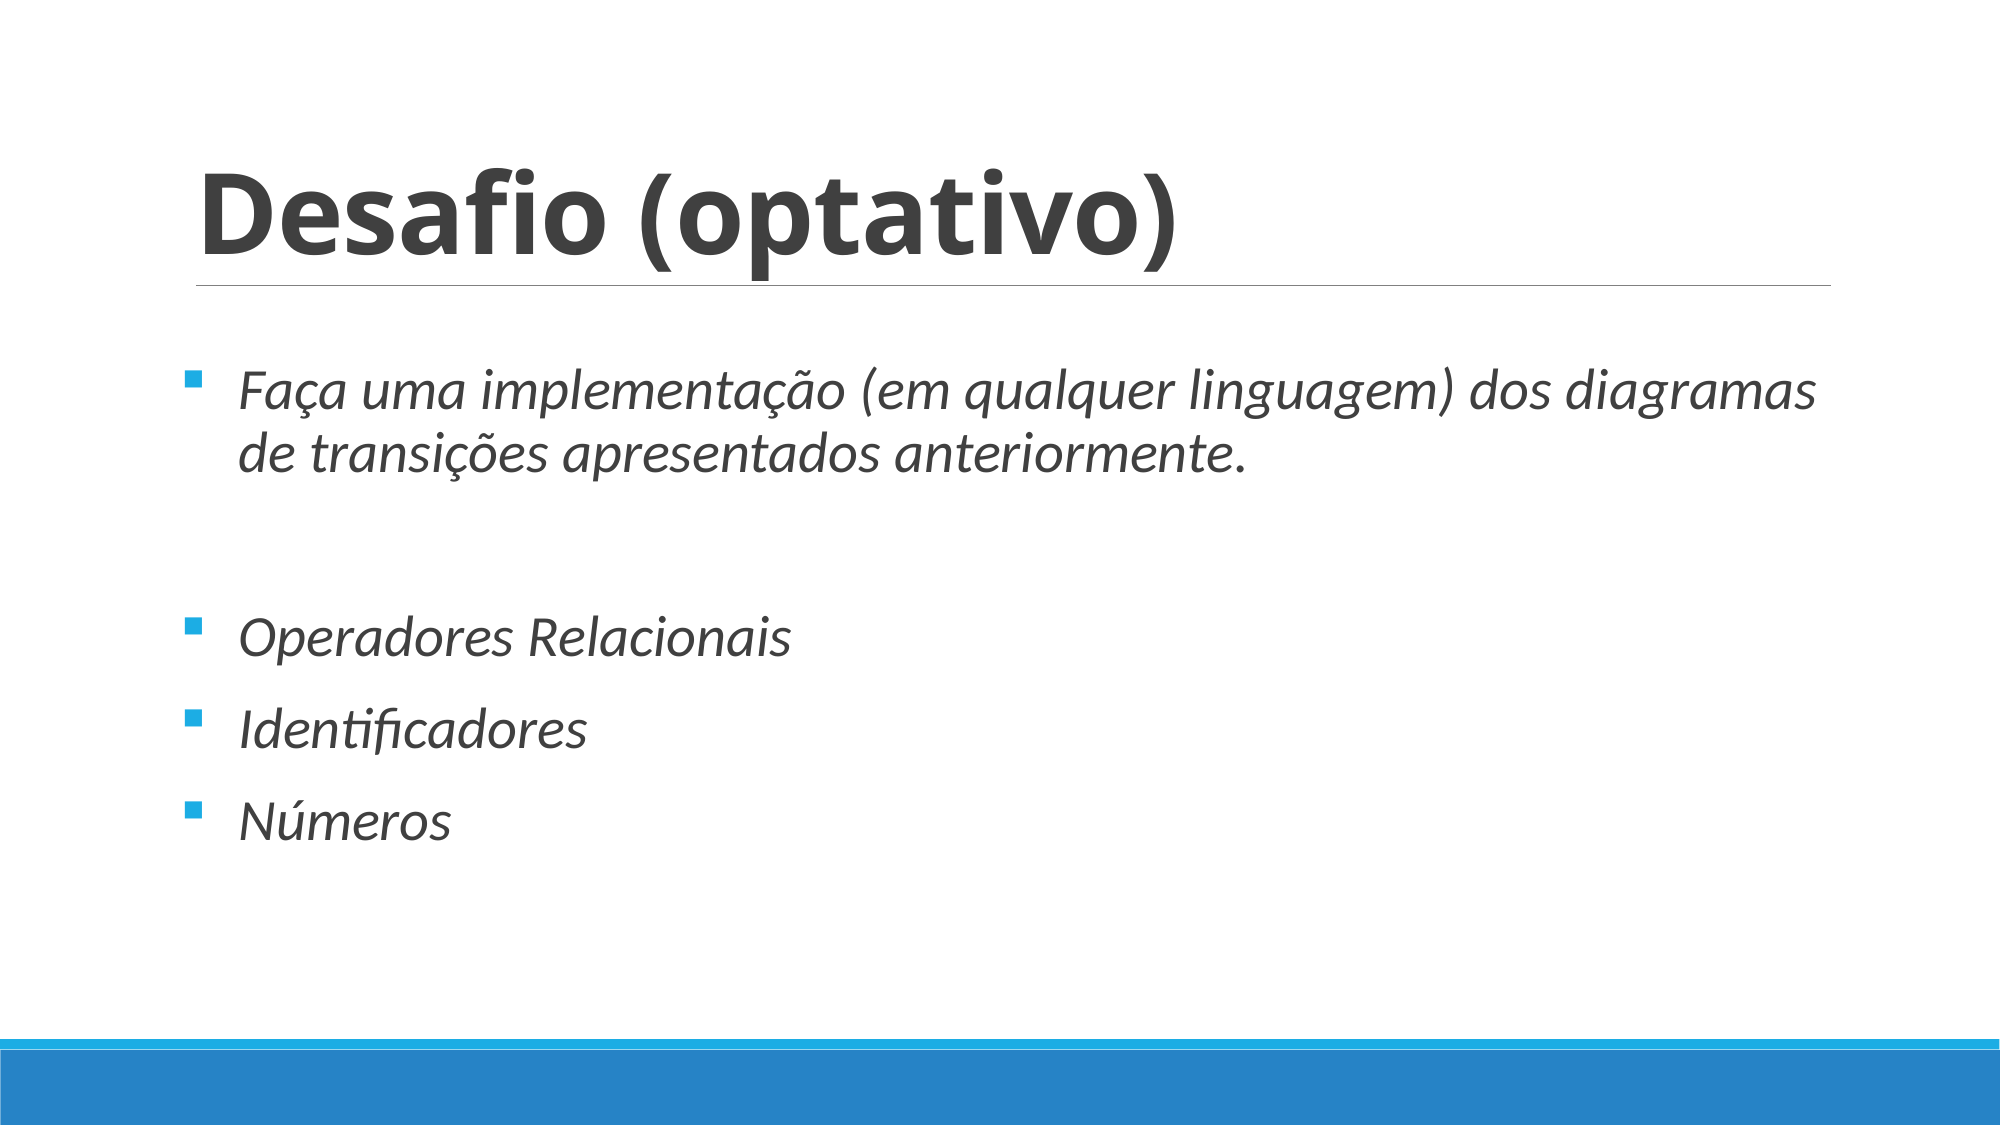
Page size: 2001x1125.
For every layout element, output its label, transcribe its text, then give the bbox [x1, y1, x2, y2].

list Faça uma implementação (em qualquer linguagem) dos diagramas de transições apresentados anteriormente. Operadores Relacionais Identificadores Números [180, 351, 1830, 963]
title Desafio (optativo) [180, 47, 1830, 285]
